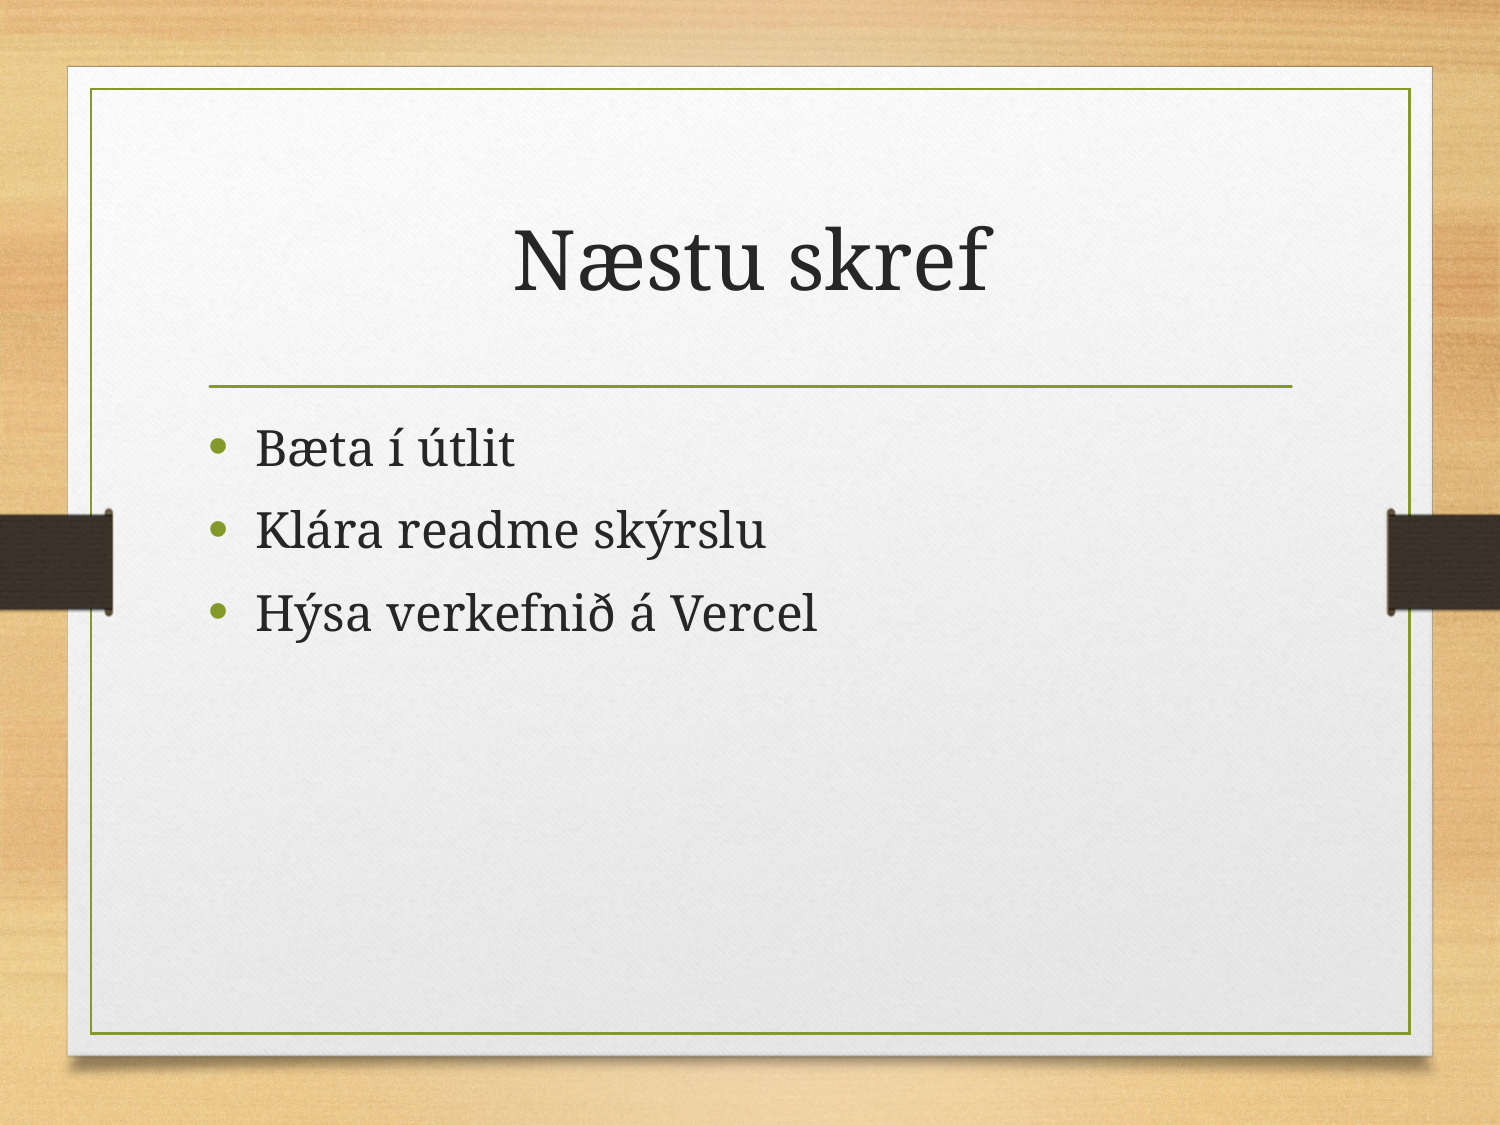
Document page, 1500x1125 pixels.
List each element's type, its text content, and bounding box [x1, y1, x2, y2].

picture [0, 0, 1500, 1125]
list Bæta í útlit Klára readme skýrslu Hýsa verkefnið á Vercel [193, 408, 1309, 974]
title Næstu skref [193, 150, 1309, 365]
